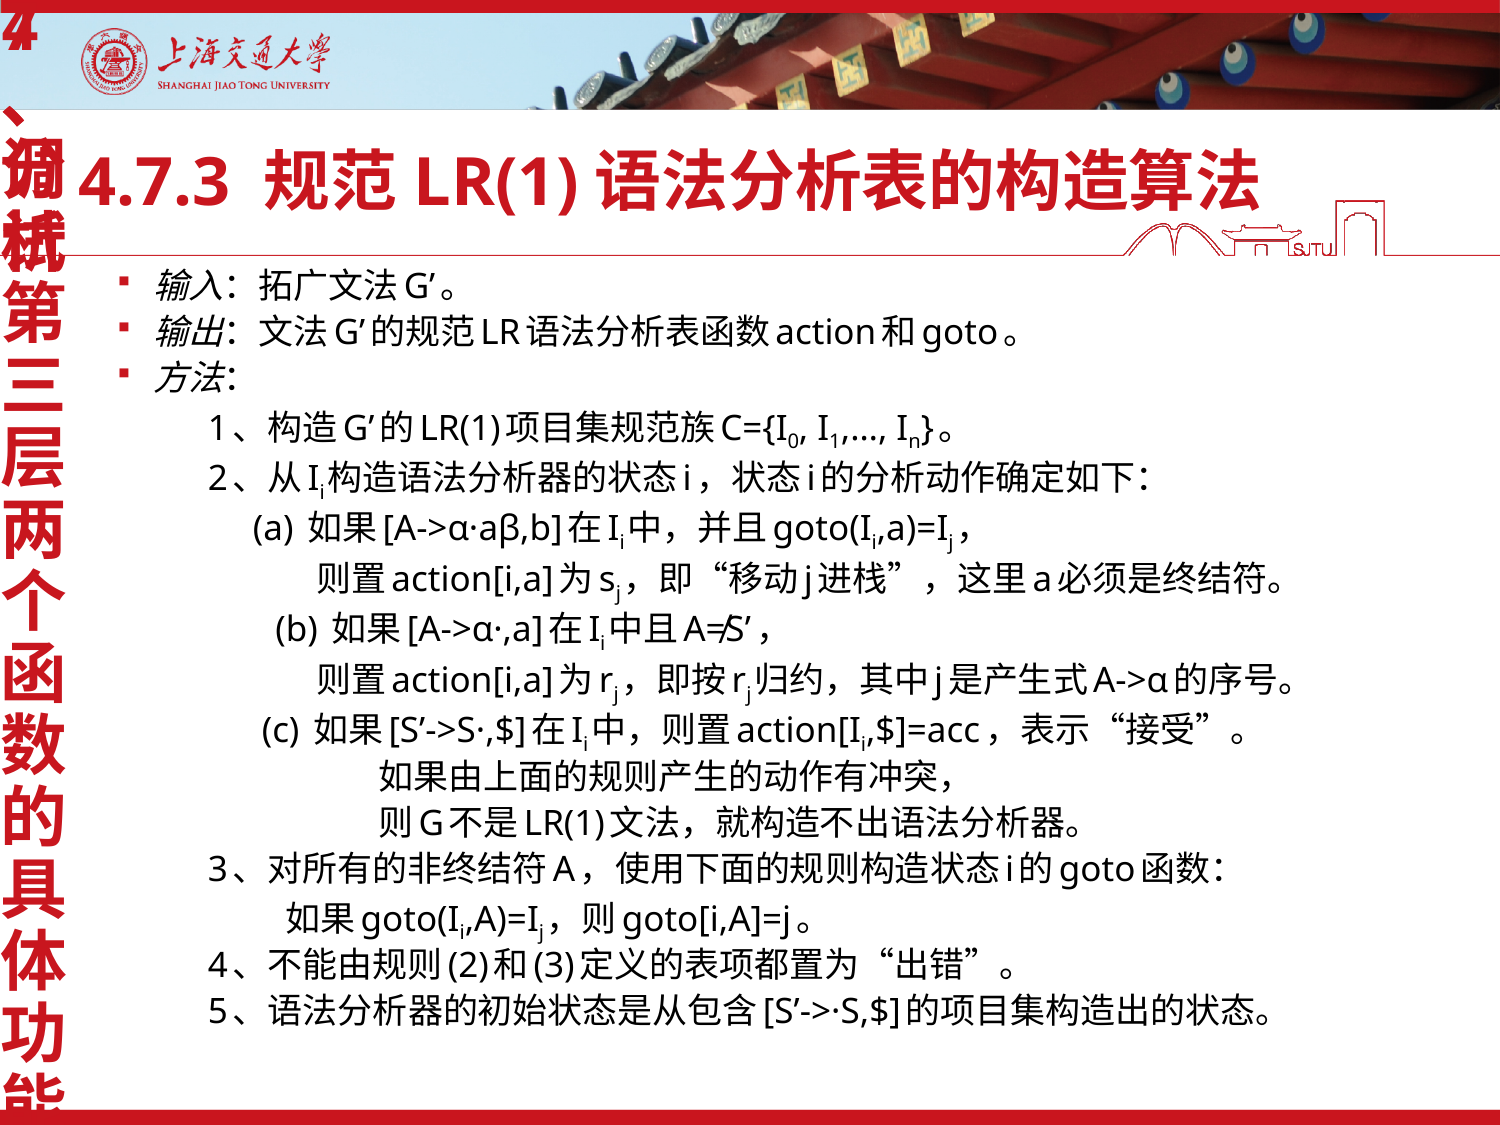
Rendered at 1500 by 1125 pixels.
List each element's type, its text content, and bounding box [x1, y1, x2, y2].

picture [0, 0, 1500, 110]
picture [0, 200, 1500, 256]
text_box 输入：拓广文法G’。 输出：文法G’的规范LR语法分析表函数action和goto。 方法： 1、构造G’的LR(1)项目集规范族C={I0, I1,…, In}。 2、从Ii构造语法分析器的状态i，状态i的分析动作确定如下： (a) 如果[A->α·aβ,b]在Ii中，并且goto(Ii,a)=Ij， 则置action[i,a]为sj，即“移动j进栈”，这里a必须是终结符。 (b) 如果[A->α·,a]在Ii中且A≠S’， 则置action[i,a]为rj，即按rj归约，其中j是产生式A->α的序号。 (c) 如果[S’->S·,$]在Ii中，则置action[Ii,$]=acc，表示“接受”。 如果由上面的规则产生的动作有冲突， 则G不是LR(1)文法，就构造不出语法分析器。 3、对所有的非终结符A，使用下面的规则构造状态i的goto函数： 如果goto(Ii,A)=Ij，则goto[i,A]=j。 4、不能由规则(2)和(3)定义的表项都置为“出错”。 5、语法分析器的初始状态是从包含[S’->·S,$]的项目集构造出的状态。 [103, 264, 1453, 1050]
title 4.7.3 规范LR(1)语法分析表的构造算法 [63, 140, 1437, 236]
